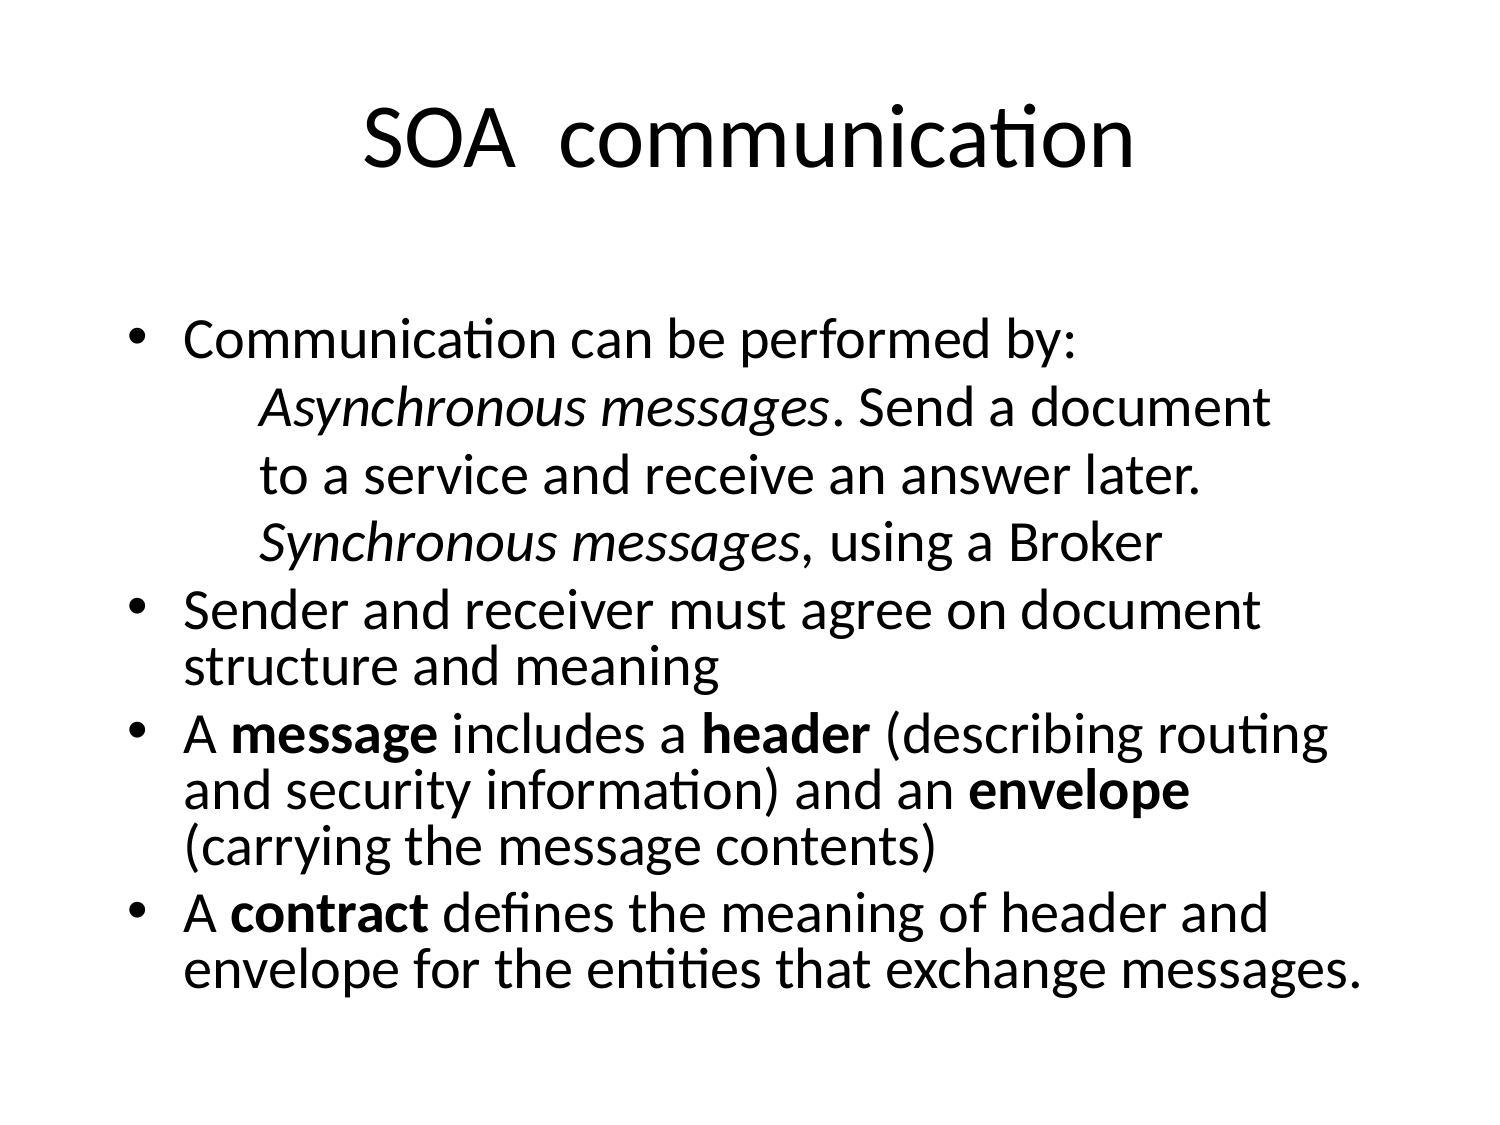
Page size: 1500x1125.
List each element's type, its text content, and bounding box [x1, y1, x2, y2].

text_box Communication can be performed by: Asynchronous messages. Send a document to a service and receive an answer later. Synchronous messages, using a Broker Sender and receiver must agree on document structure and meaning A message includes a header (describing routing and security information) and an envelope (carrying the message contents) A contract defines the meaning of header and envelope for the entities that exchange messages. [112, 224, 1388, 1013]
text_box SOA communication [112, 37, 1388, 224]
